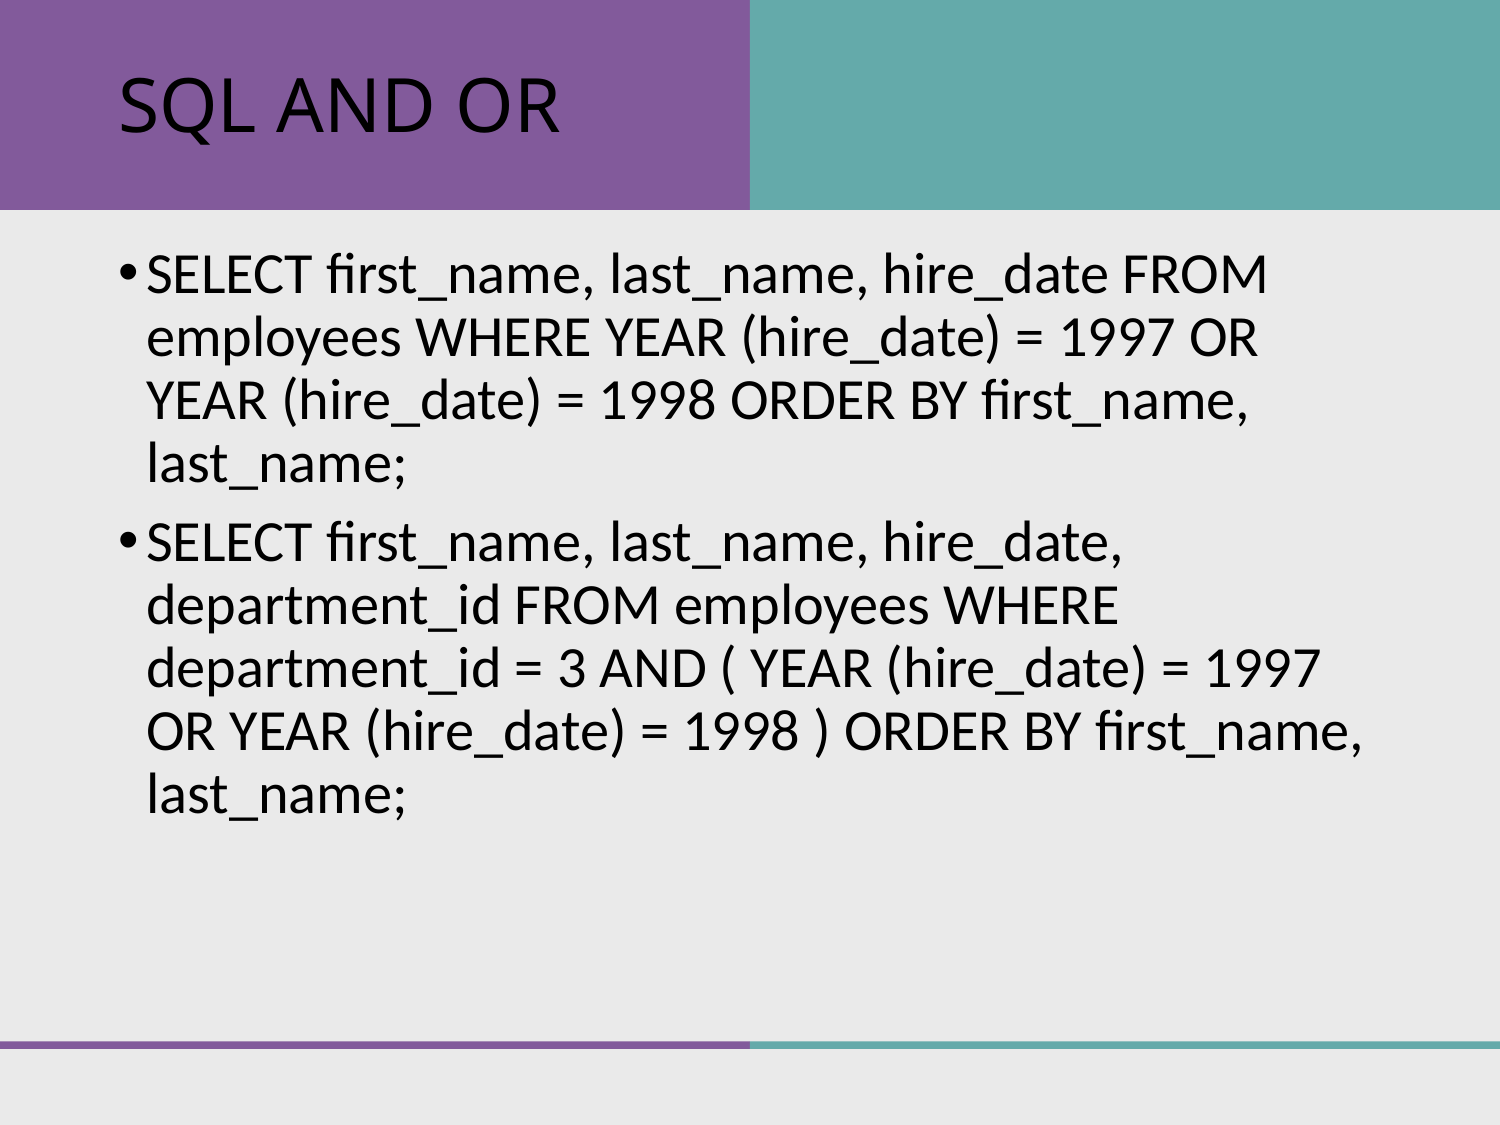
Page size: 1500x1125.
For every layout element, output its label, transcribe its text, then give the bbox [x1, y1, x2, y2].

list SELECT first_name, last_name, hire_date FROM employees WHERE YEAR (hire_date) = 1997 OR YEAR (hire_date) = 1998 ORDER BY first_name, last_name; SELECT first_name, last_name, hire_date, department_id FROM employees WHERE department_id = 3 AND ( YEAR (hire_date) = 1997 OR YEAR (hire_date) = 1998 ) ORDER BY first_name, last_name; [103, 236, 1397, 1014]
title SQL AND OR [103, 33, 1397, 184]
